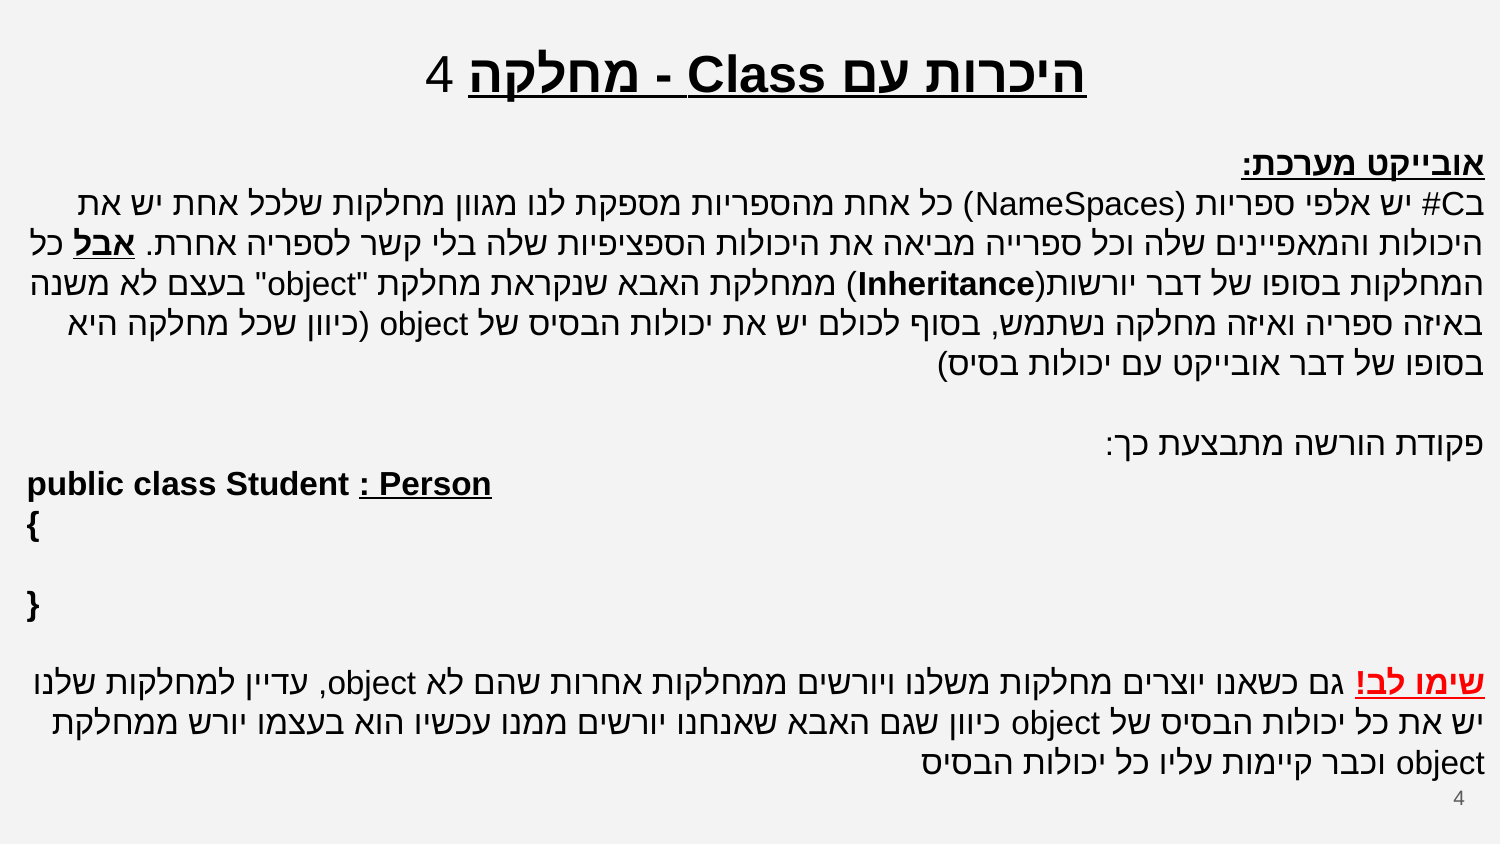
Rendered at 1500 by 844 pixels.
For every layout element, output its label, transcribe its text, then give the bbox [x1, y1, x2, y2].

slide_number ‹#› [1389, 764, 1480, 830]
text_box היכרות עם Class - מחלקה 4 אובייקט מערכת: בC# יש אלפי ספריות (NameSpaces) כל אחת מהספריות מספקת לנו מגוון מחלקות שלכל אחת יש את היכולות והמאפיינים שלה וכל ספרייה מביאה את היכולות הספציפיות שלה בלי קשר לספריה אחרת. אבל כל המחלקות בסופו של דבר יורשות(Inheritance) ממחלקת האבא שנקראת מחלקת "object" בעצם לא משנה באיזה ספריה ואיזה מחלקה נשתמש, בסוף לכולם יש את יכולות הבסיס של object (כיוון שכל מחלקה היא בסופו של דבר אובייקט עם יכולות בסיס) פקודת הורשה מתבצעת כך: public class Student : Person { } שימו לב! גם כשאנו יוצרים מחלקות משלנו ויורשים ממחלקות אחרות שהם לא object, עדיין למחלקות שלנו יש את כל יכולות הבסיס של object כיוון שגם האבא שאנחנו יורשים ממנו עכשיו הוא בעצמו יורש ממחלקת object וכבר קיימות עליו כל יכולות הבסיס [11, 25, 1500, 844]
